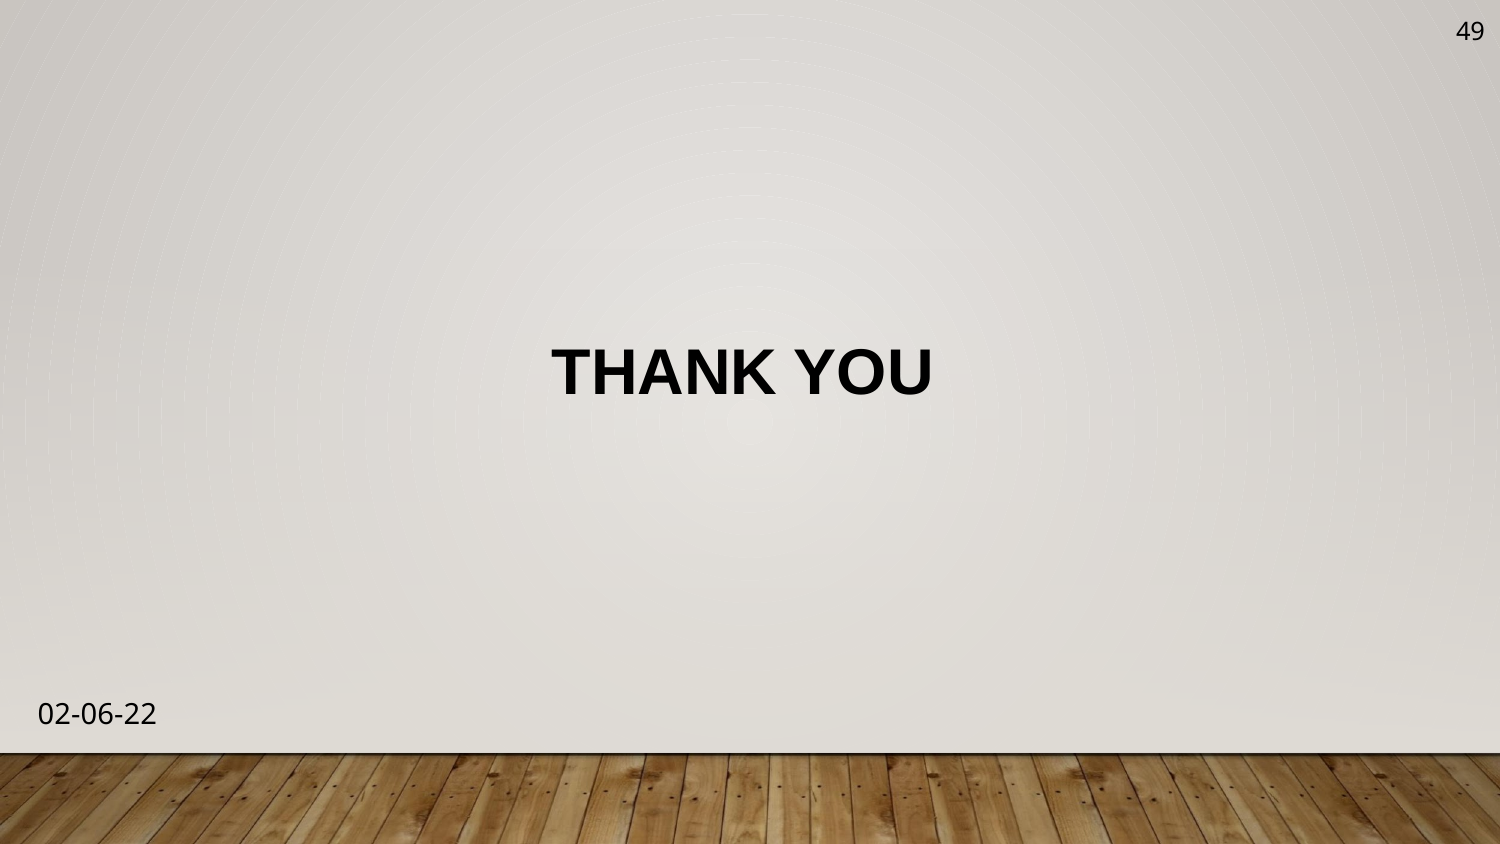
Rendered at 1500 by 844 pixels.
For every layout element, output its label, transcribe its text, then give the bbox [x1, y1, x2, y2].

slide_number ‹#› [1410, 0, 1500, 65]
picture [0, 753, 1500, 844]
list THANK YOU [43, 79, 1442, 640]
